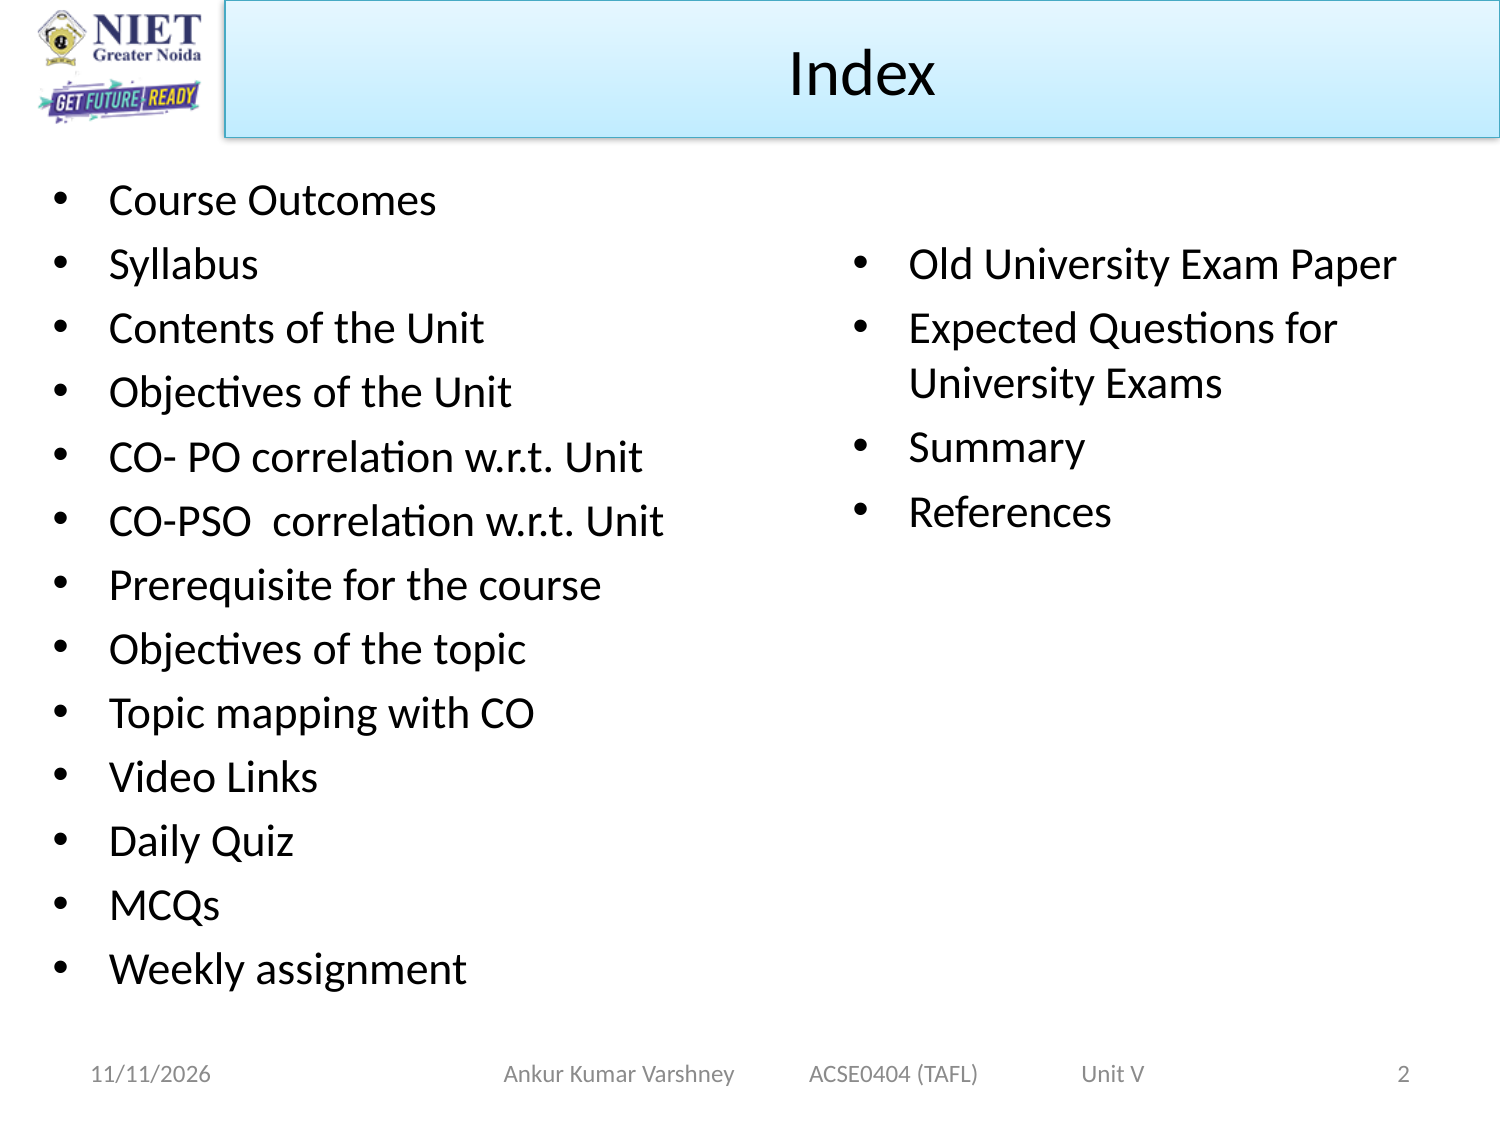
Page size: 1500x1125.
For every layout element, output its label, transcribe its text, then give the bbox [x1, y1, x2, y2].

slide_number 2 [1238, 1042, 1425, 1103]
text_box Index [238, 0, 1500, 138]
list Course Outcomes Syllabus Contents of the Unit Objectives of the Unit CO- PO correlation w.r.t. Unit CO-PSO correlation w.r.t. Unit Prerequisite for the course Objectives of the topic Topic mapping with CO Video Links Daily Quiz MCQs Weekly assignment [37, 162, 813, 1005]
picture [0, 0, 238, 135]
list Old University Exam Paper Expected Questions for University Exams Summary References [837, 162, 1500, 1005]
footer Ankur Kumar Varshney ACSE0404 (TAFL) Unit V [412, 1042, 1238, 1103]
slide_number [75, 1042, 412, 1103]
